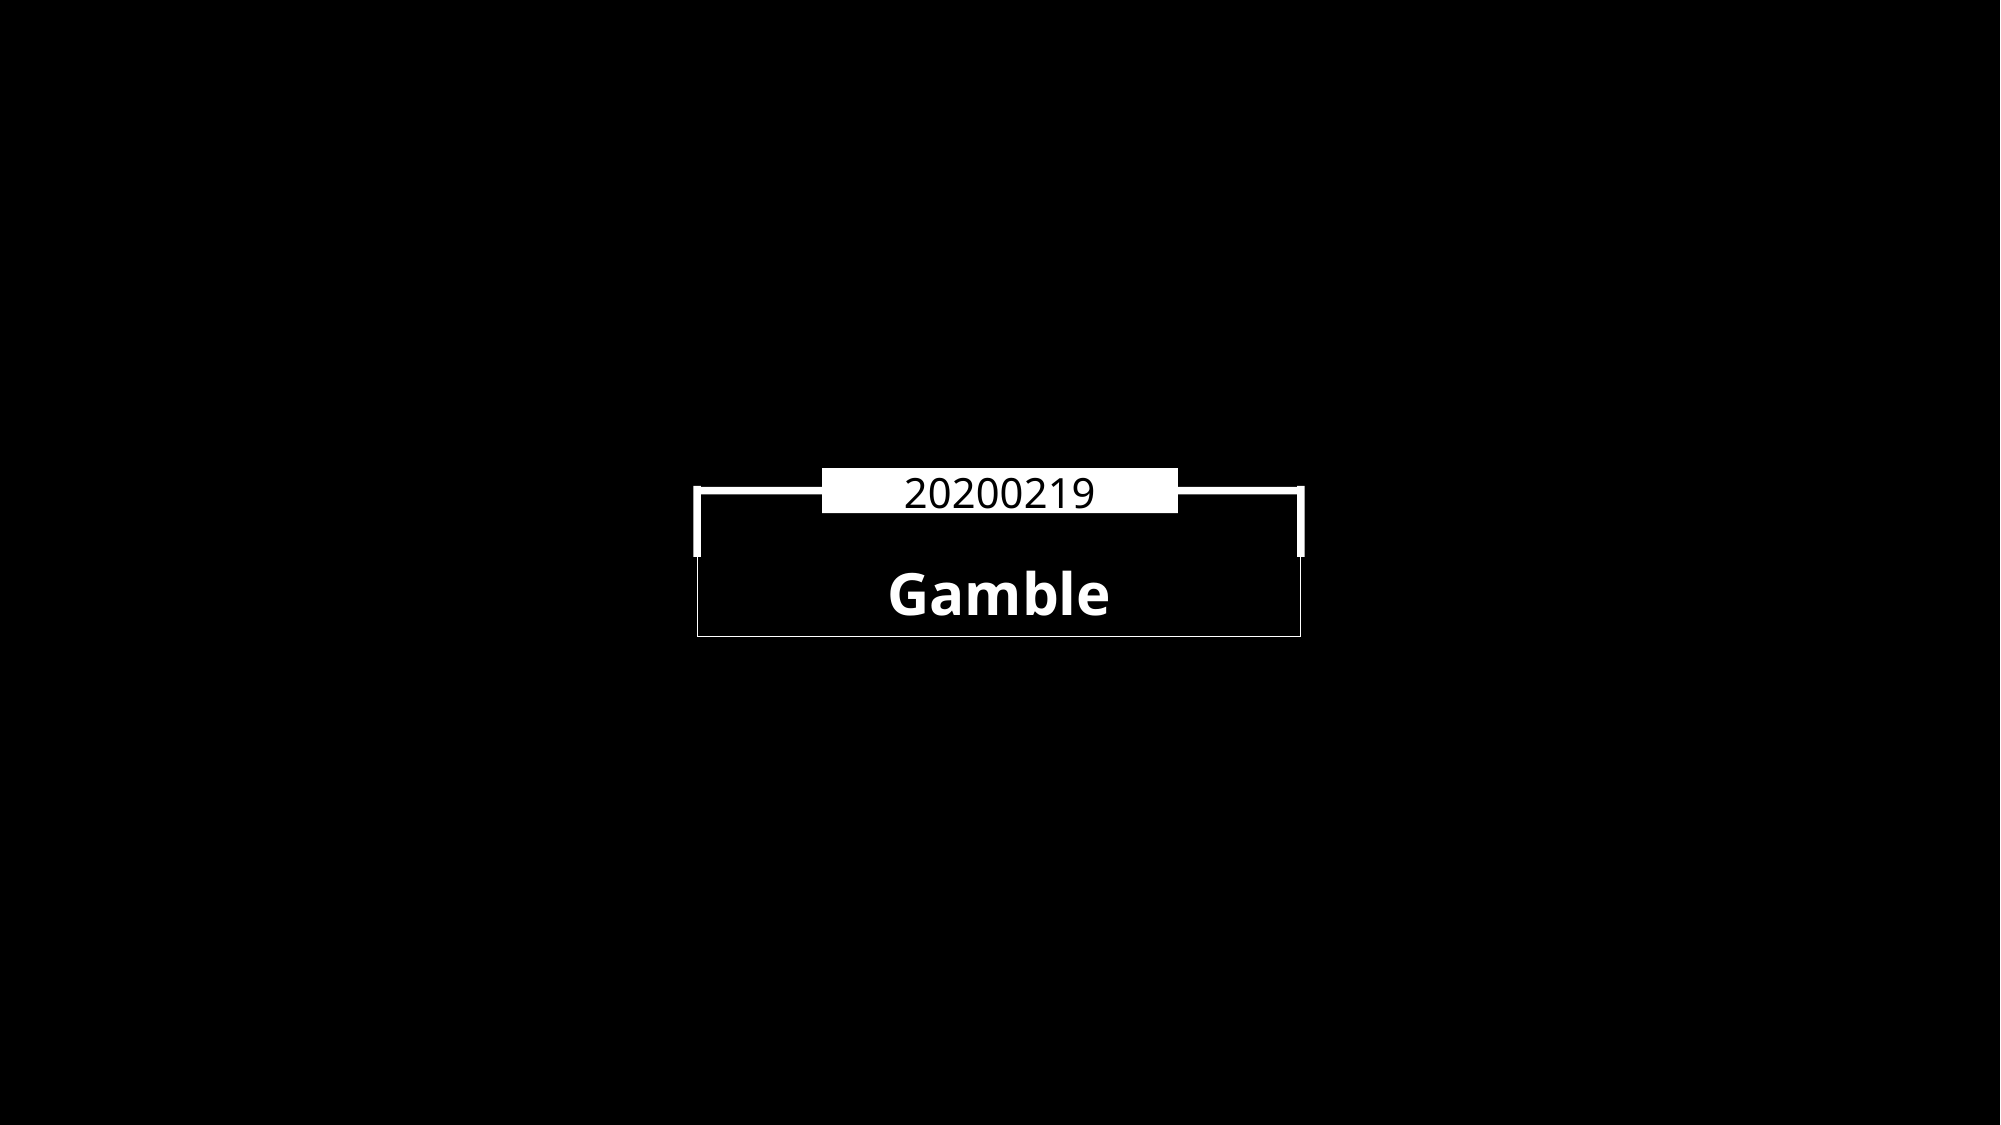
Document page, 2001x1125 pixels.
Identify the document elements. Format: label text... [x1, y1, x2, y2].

text_box [702, 486, 821, 495]
text_box [1111, 467, 1179, 514]
text_box [692, 485, 702, 558]
text_box [821, 467, 889, 514]
text_box Gamble [872, 515, 1126, 635]
text_box [1296, 485, 1306, 558]
text_box 20200219 [889, 459, 1111, 525]
text_box [1179, 486, 1296, 495]
